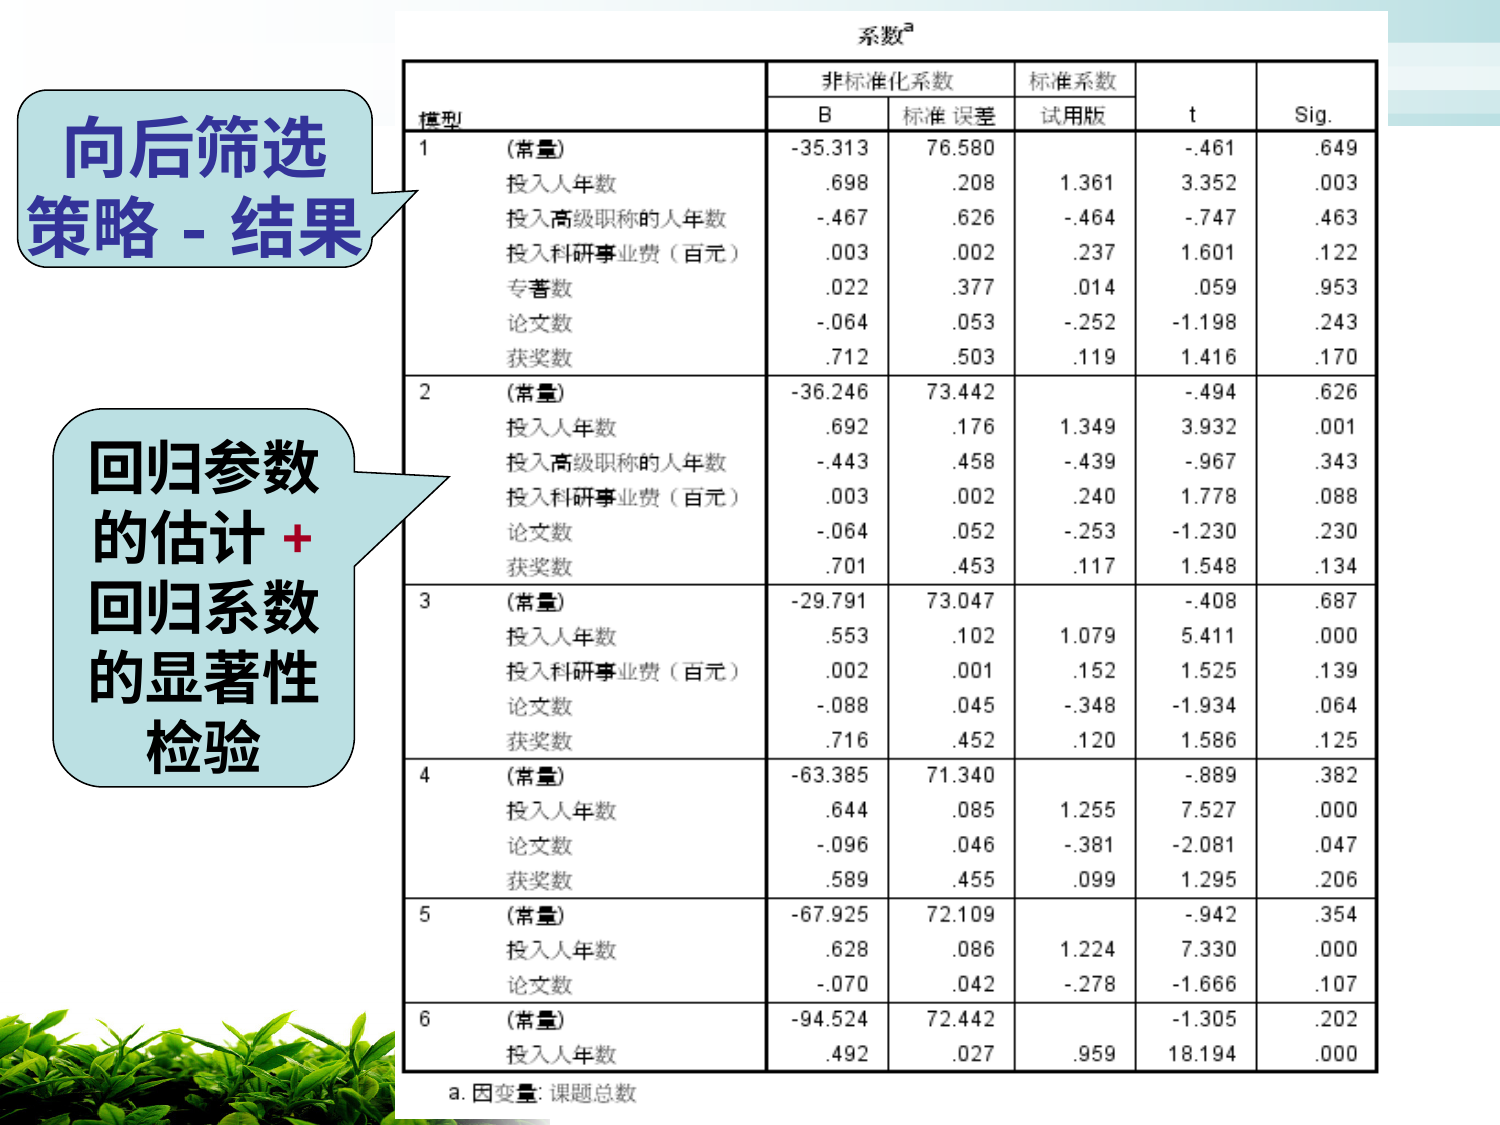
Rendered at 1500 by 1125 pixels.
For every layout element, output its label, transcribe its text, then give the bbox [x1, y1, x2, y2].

text_box 向后筛选 策略-结果 [17, 90, 390, 268]
text_box 回归参数 的估计+ 回归系数 的显著性 检验 [53, 408, 390, 787]
picture [0, 11, 1388, 1125]
